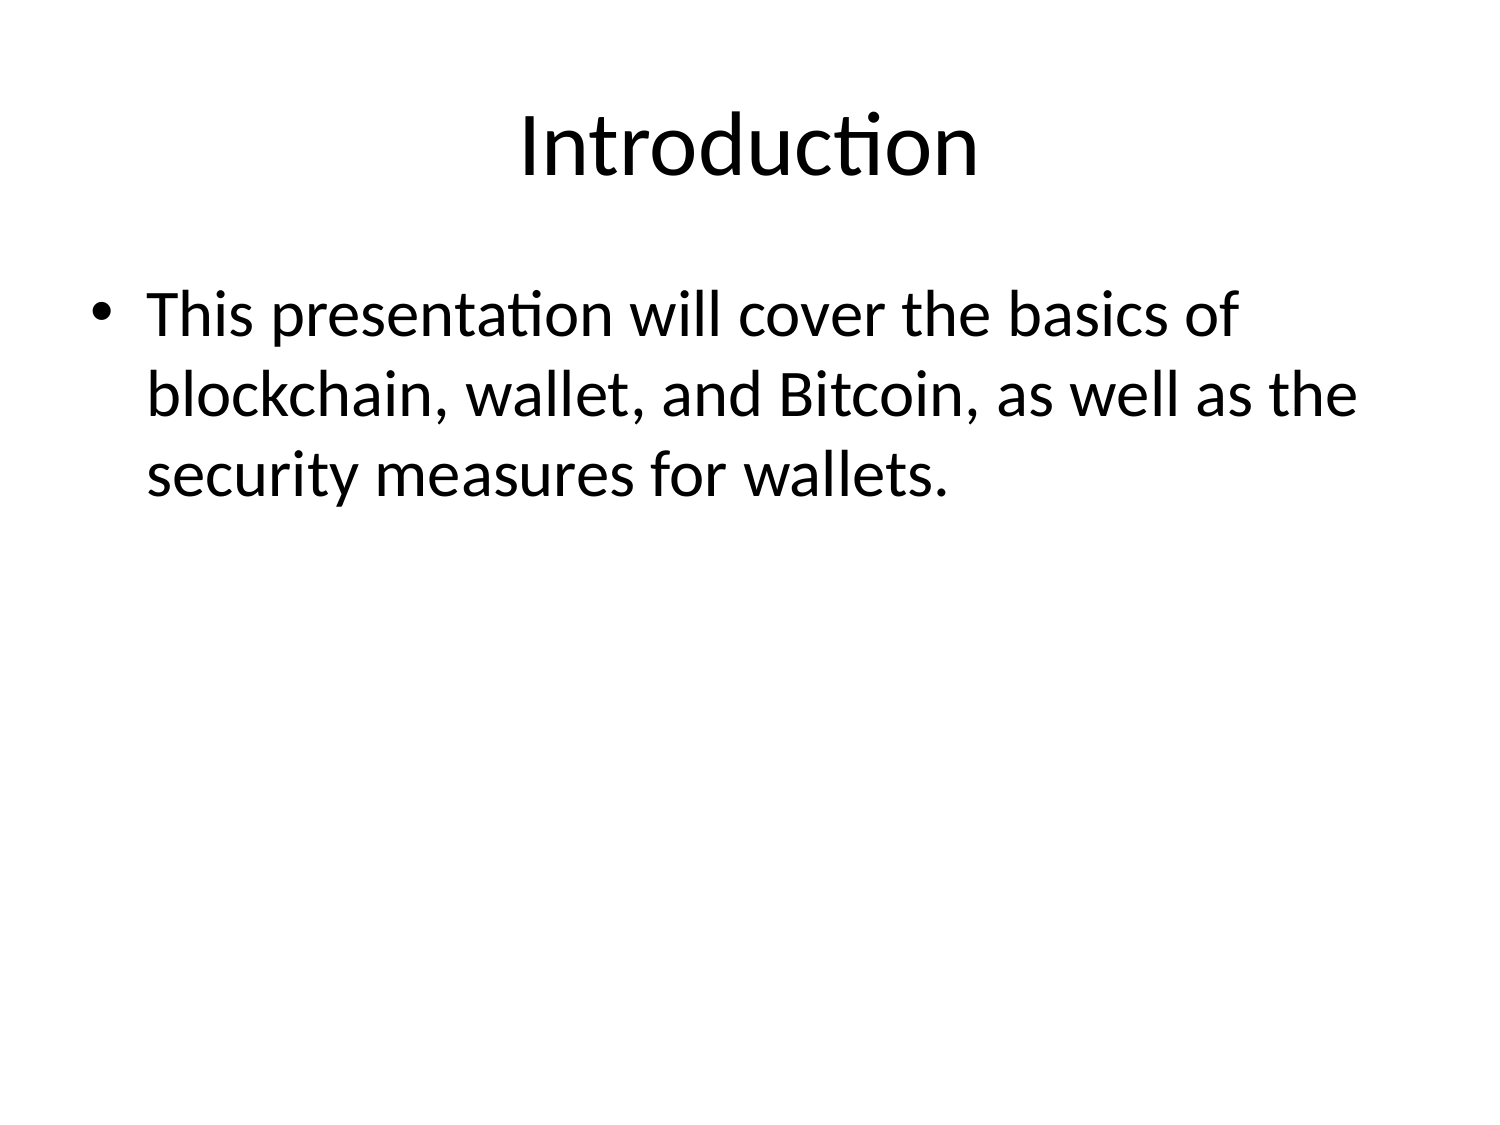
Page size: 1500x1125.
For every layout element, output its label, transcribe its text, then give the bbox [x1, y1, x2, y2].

list This presentation will cover the basics of blockchain, wallet, and Bitcoin, as well as the security measures for wallets. [75, 262, 1425, 1005]
title Introduction [75, 45, 1425, 233]
